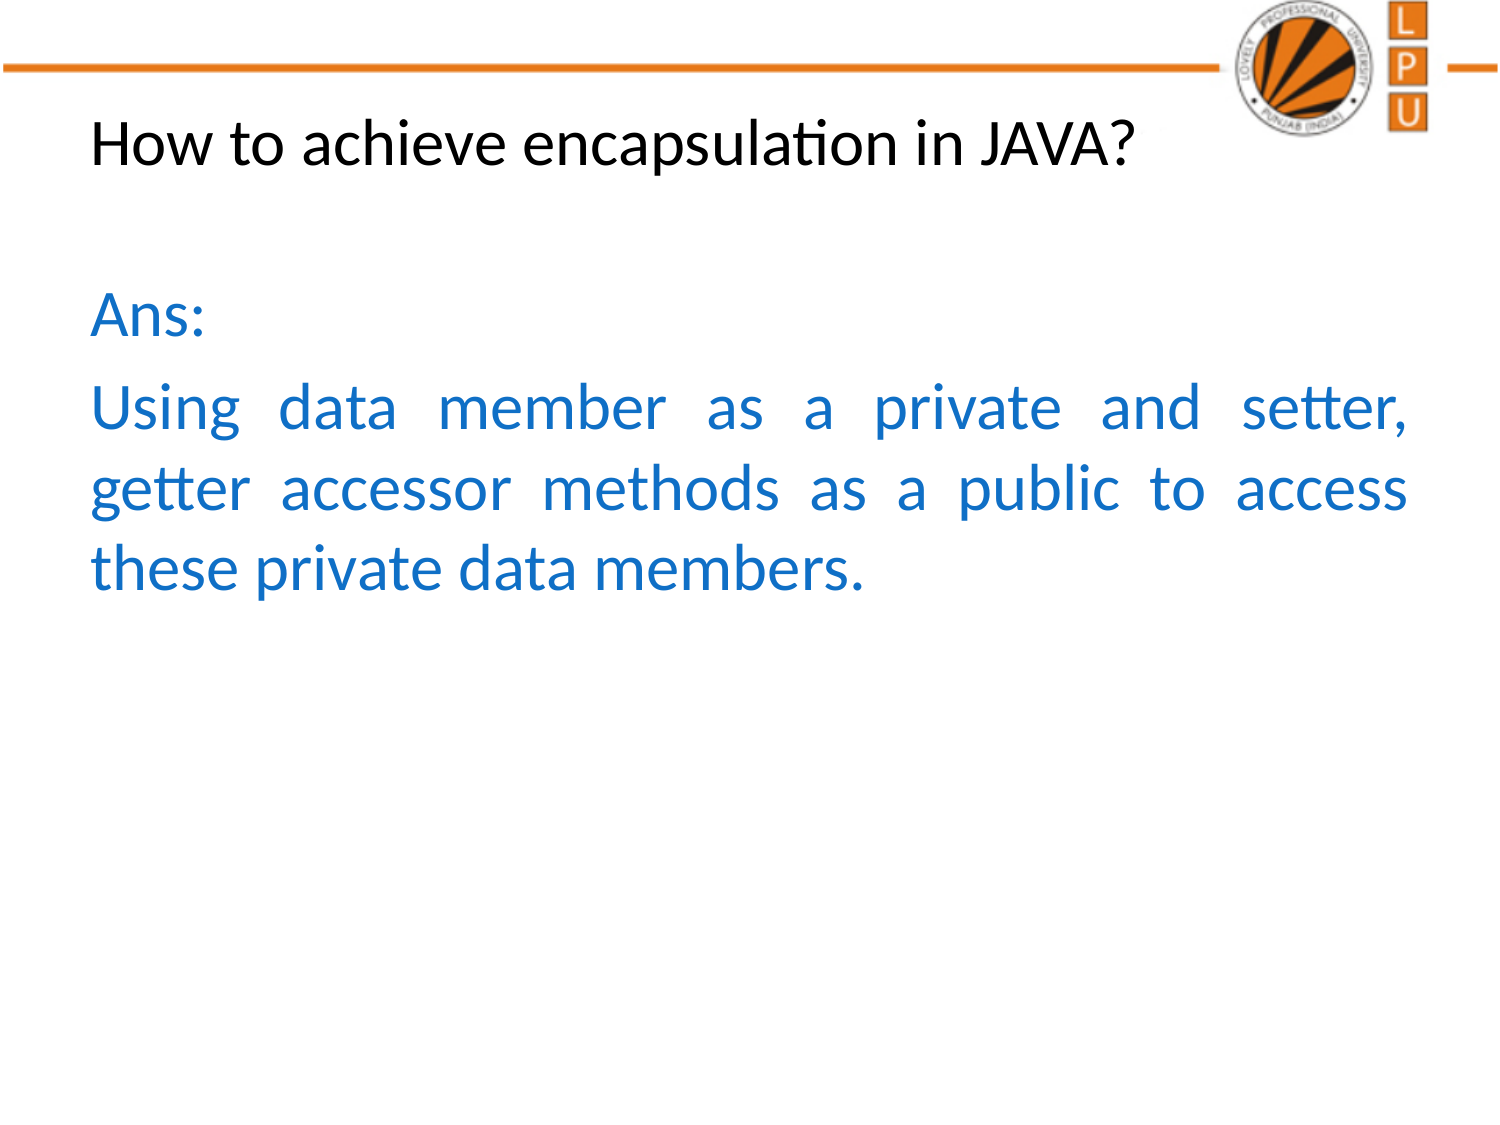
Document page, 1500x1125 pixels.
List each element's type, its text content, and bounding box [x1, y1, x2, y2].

picture [3, 0, 1500, 155]
title How to achieve encapsulation in JAVA? [75, 45, 1425, 233]
list Ans: Using data member as a private and setter, getter accessor methods as a public to access these private data members. [75, 262, 1425, 1005]
